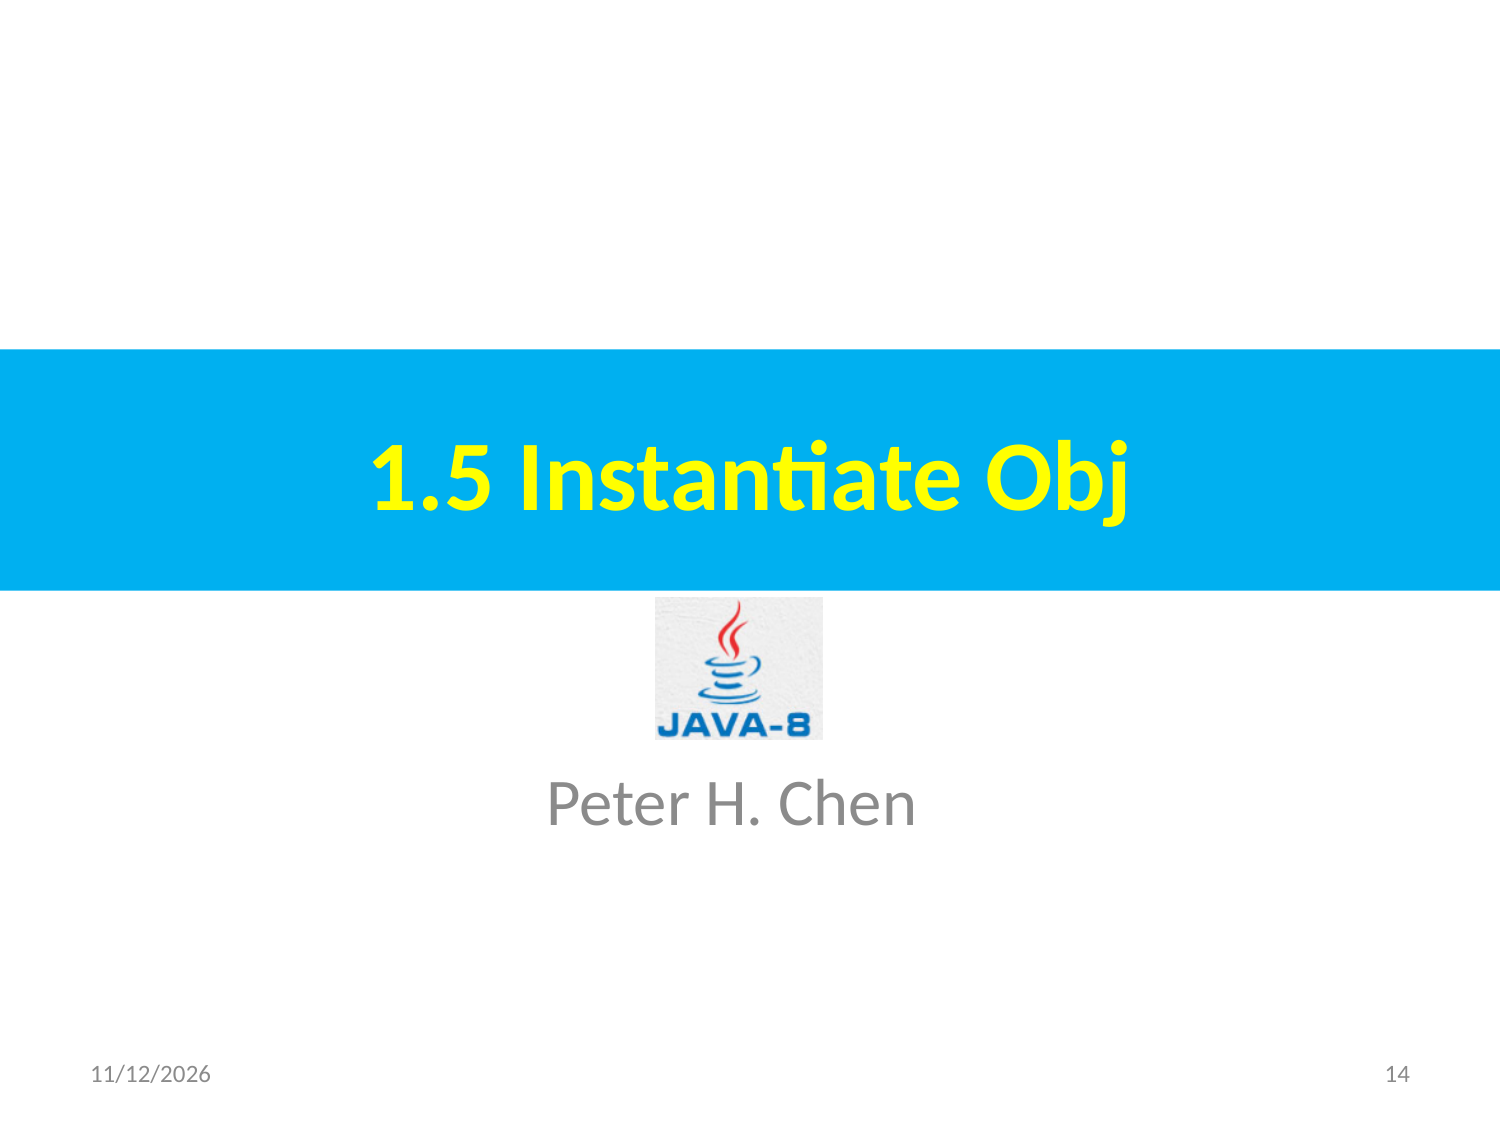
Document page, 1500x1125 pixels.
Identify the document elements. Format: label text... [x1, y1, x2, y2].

title 1.5 Instantiate Obj [0, 349, 1500, 591]
subtitle Peter H. Chen [206, 751, 1257, 866]
picture [655, 597, 823, 740]
slide_number 14 [1074, 1042, 1425, 1103]
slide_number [75, 1042, 425, 1103]
